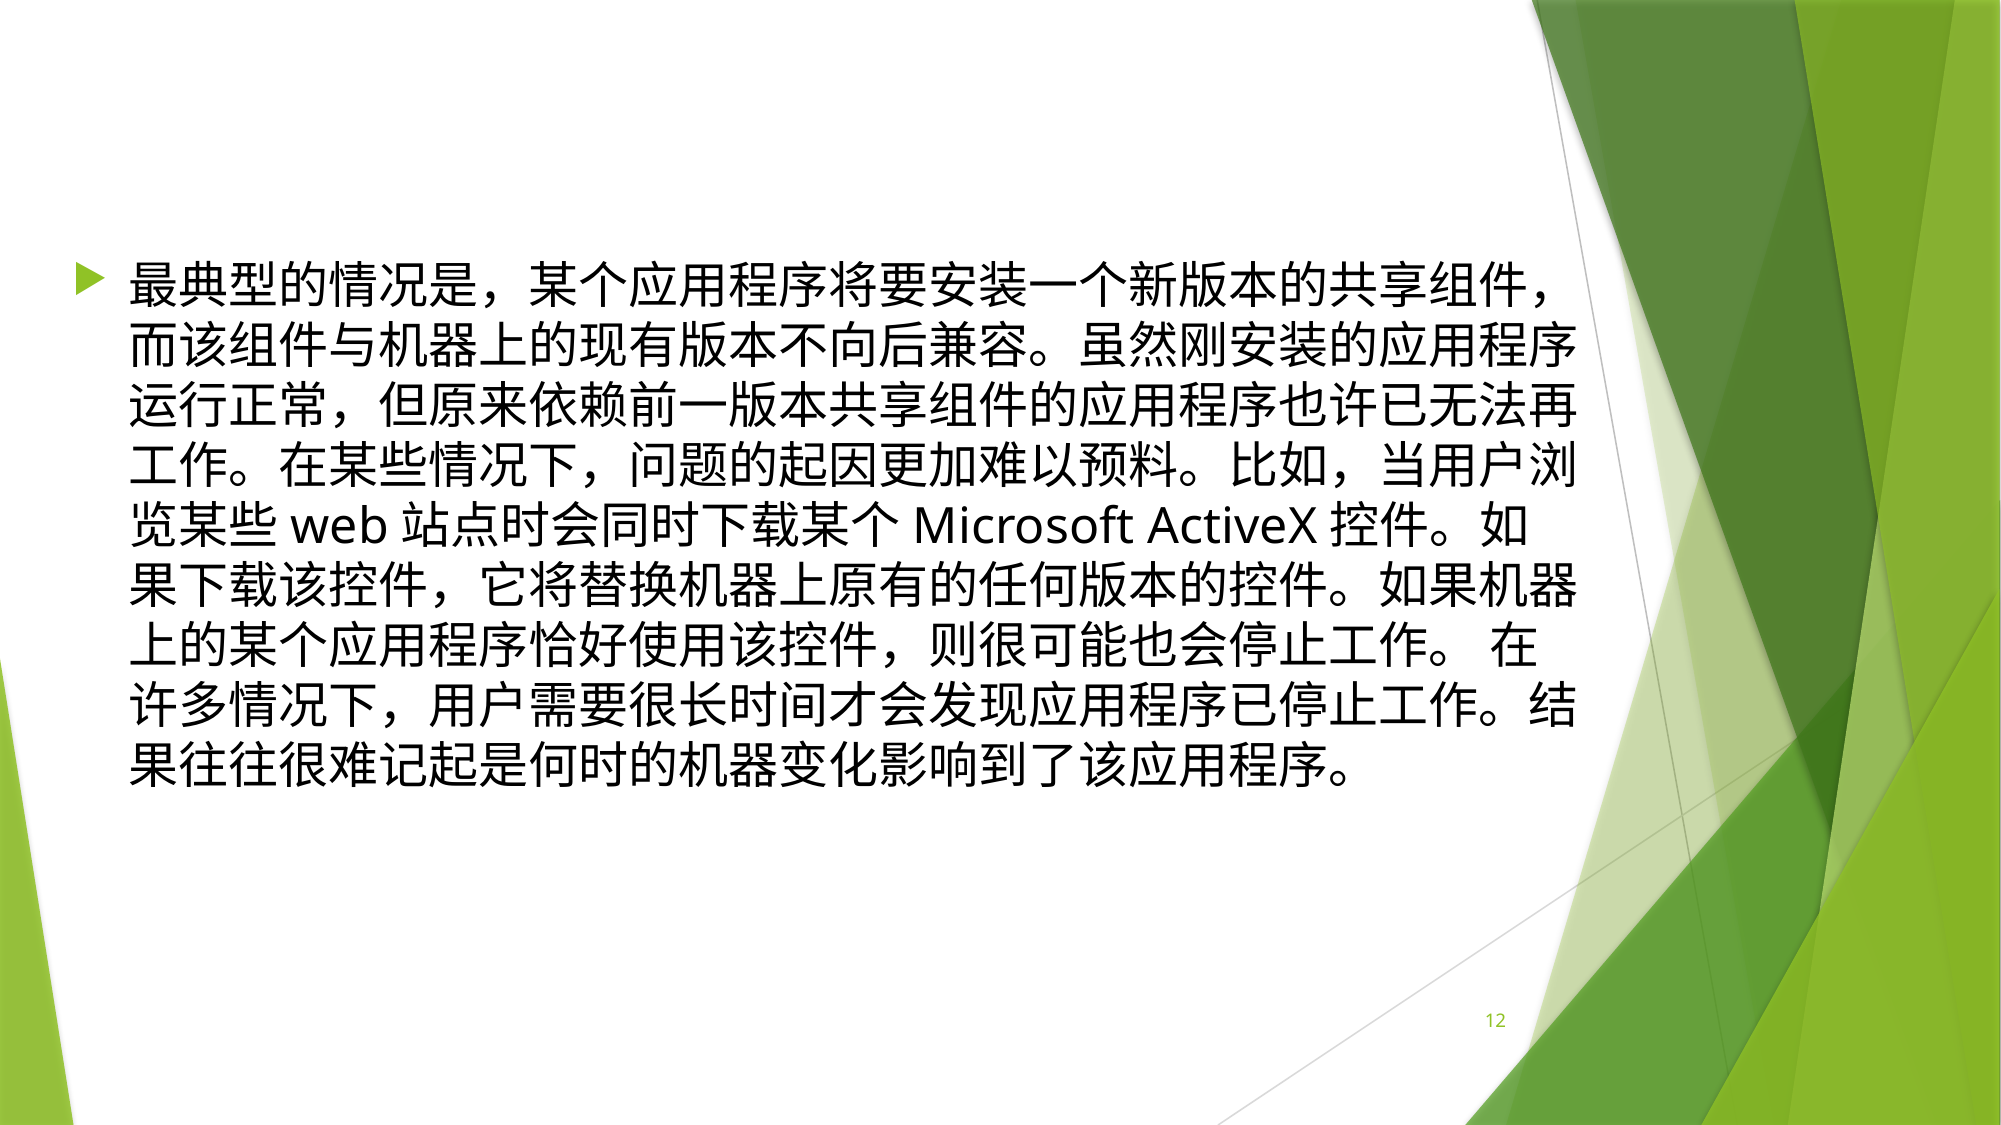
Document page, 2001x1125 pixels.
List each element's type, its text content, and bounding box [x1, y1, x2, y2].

list 最典型的情况是，某个应用程序将要安装一个新版本的共享组件，而该组件与机器上的现有版本不向后兼容。虽然刚安装的应用程序运行正常，但原来依赖前一版本共享组件的应用程序也许已无法再工作。在某些情况下，问题的起因更加难以预料。比如，当用户浏览某些web站点时会同时下载某个Microsoft ActiveX控件。如果下载该控件，它将替换机器上原有的任何版本的控件。如果机器上的某个应用程序恰好使用该控件，则很可能也会停止工作。 在许多情况下，用户需要很长时间才会发现应用程序已停止工作。结果往往很难记起是何时的机器变化影响到了该应用程序。 [57, 246, 1595, 1089]
